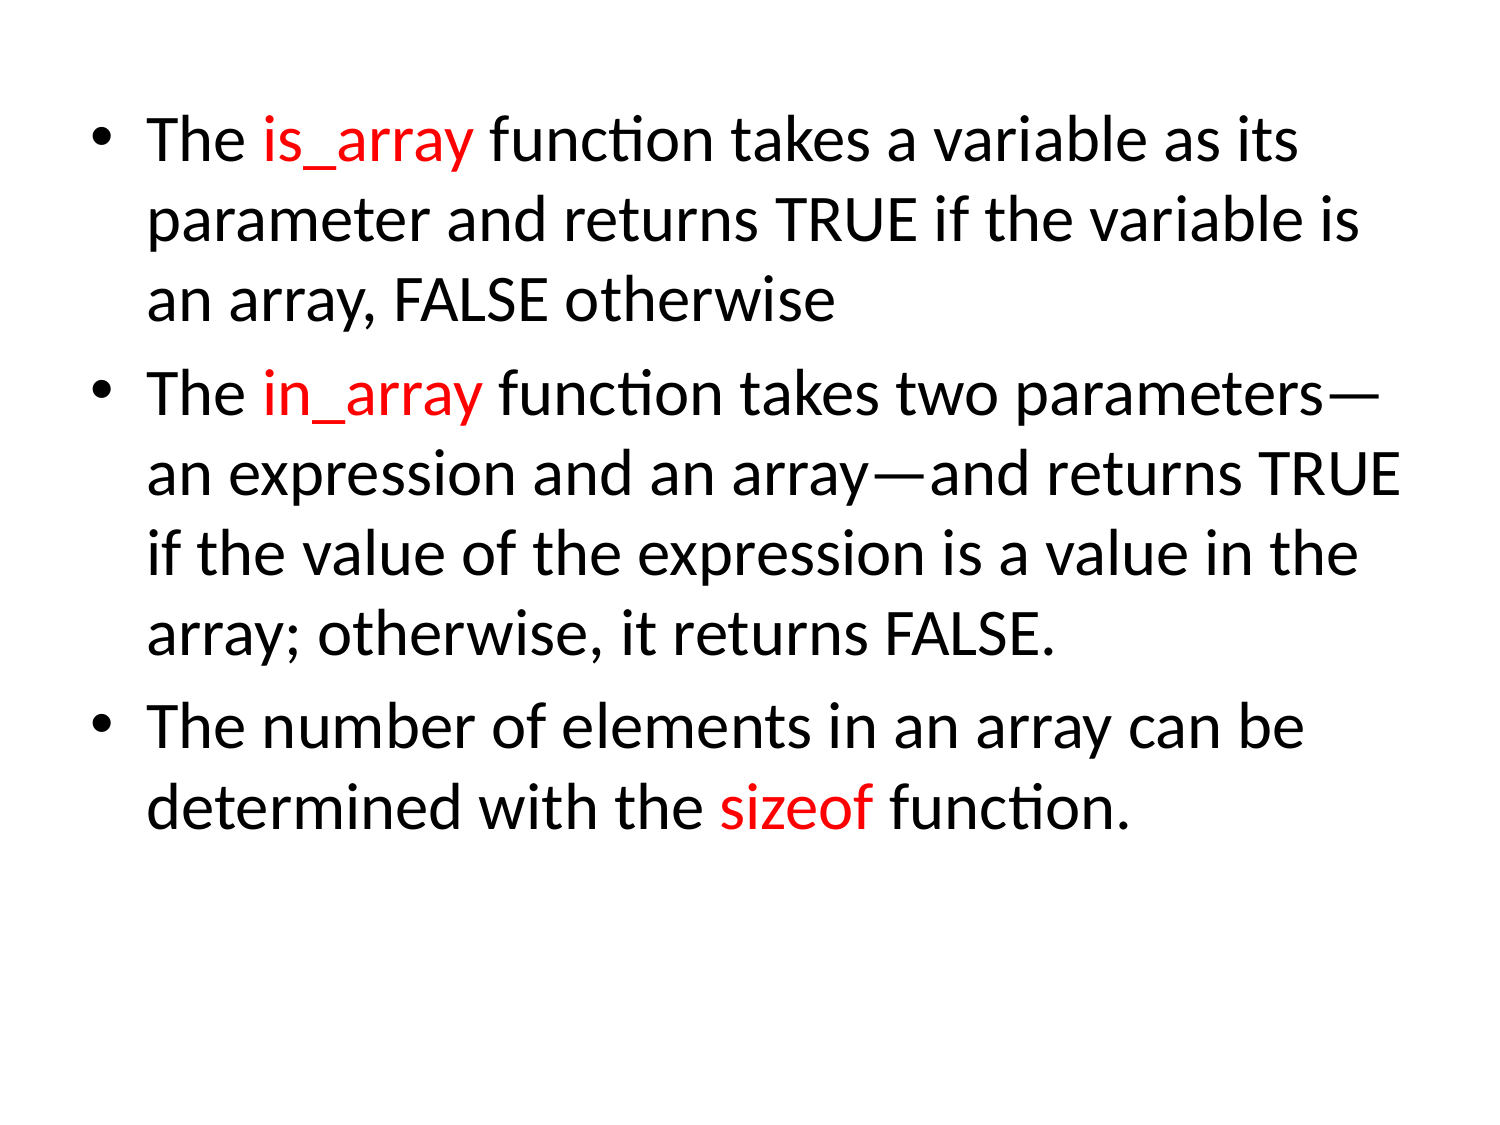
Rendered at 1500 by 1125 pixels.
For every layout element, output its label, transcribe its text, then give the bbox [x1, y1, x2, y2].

list The is_array function takes a variable as its parameter and returns TRUE if the variable is an array, FALSE otherwise The in_array function takes two parameters—an expression and an array—and returns TRUE if the value of the expression is a value in the array; otherwise, it returns FALSE. The number of elements in an array can be determined with the sizeof function. [75, 87, 1425, 1063]
